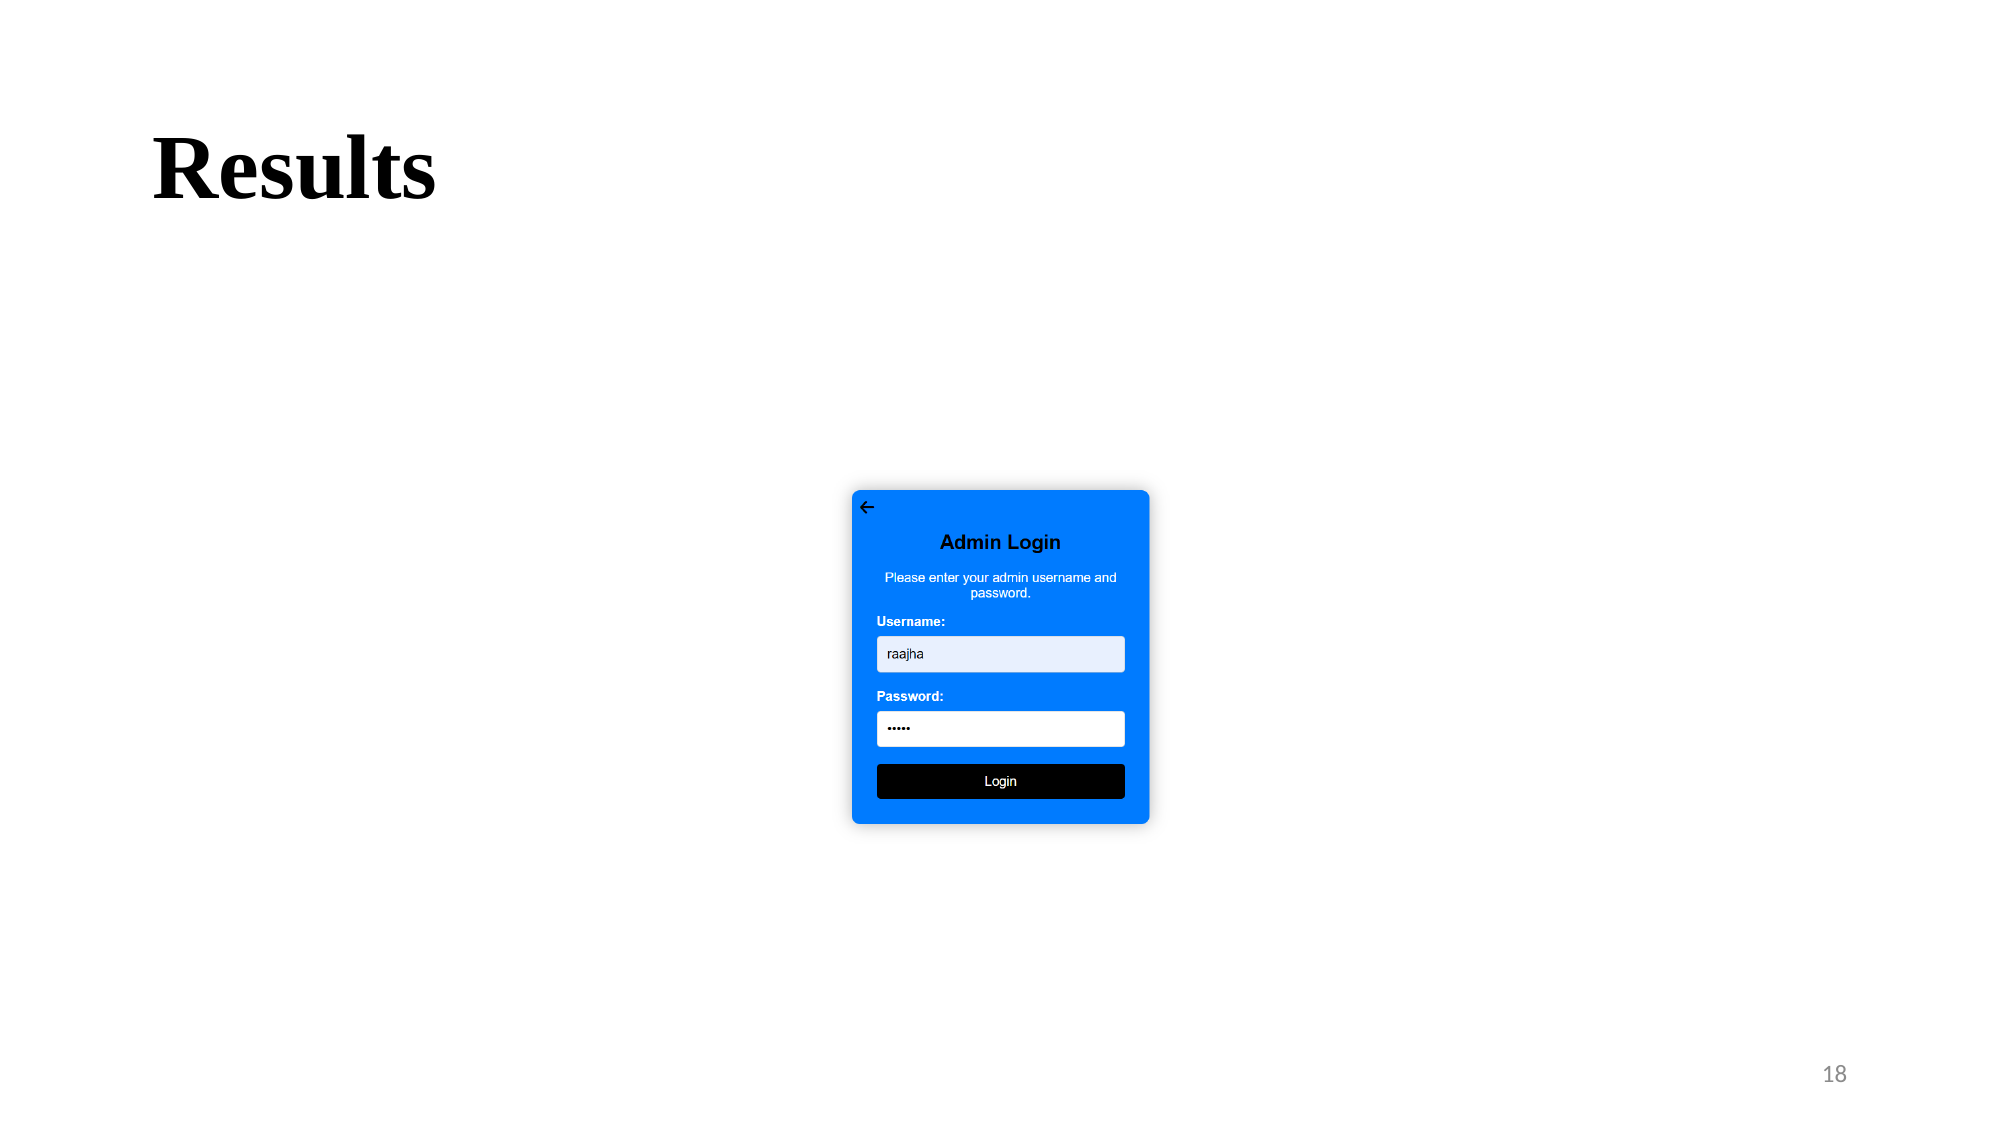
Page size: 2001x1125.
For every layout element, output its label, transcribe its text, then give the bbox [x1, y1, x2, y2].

slide_number 18 [1412, 1042, 1863, 1103]
title Results [137, 59, 1863, 278]
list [365, 299, 1635, 1014]
